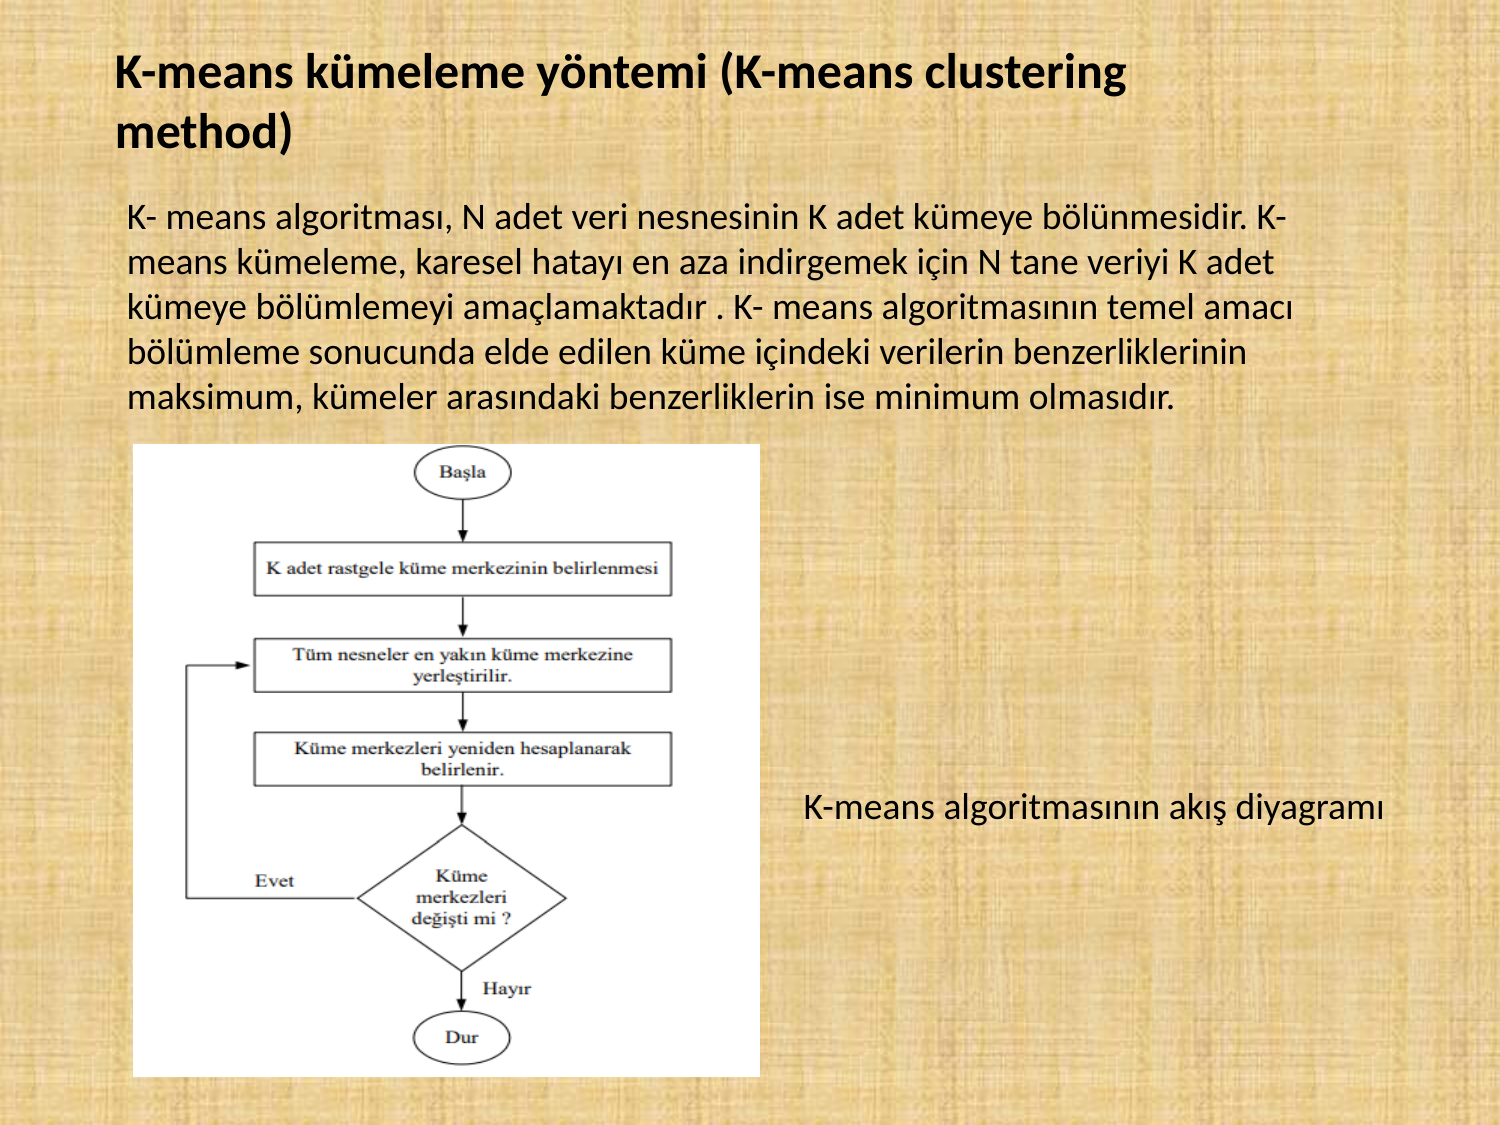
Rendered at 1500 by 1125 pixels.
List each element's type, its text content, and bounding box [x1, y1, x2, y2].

picture [0, 0, 1500, 1125]
text_box K-means algoritmasının akış diyagramı [788, 775, 1401, 835]
text_box K-means kümeleme yöntemi (K-means clustering method) [100, 30, 1164, 166]
text_box K- means algoritması, N adet veri nesnesinin K adet kümeye bölünmesidir. K-means kümeleme, karesel hatayı en aza indirgemek için N tane veriyi K adet kümeye bölümlemeyi amaçlamaktadır . K- means algoritmasının temel amacı bölümleme sonucunda elde edilen küme içindeki verilerin benzerliklerinin maksimum, kümeler arasındaki benzerliklerin ise minimum olmasıdır. [112, 184, 1341, 425]
